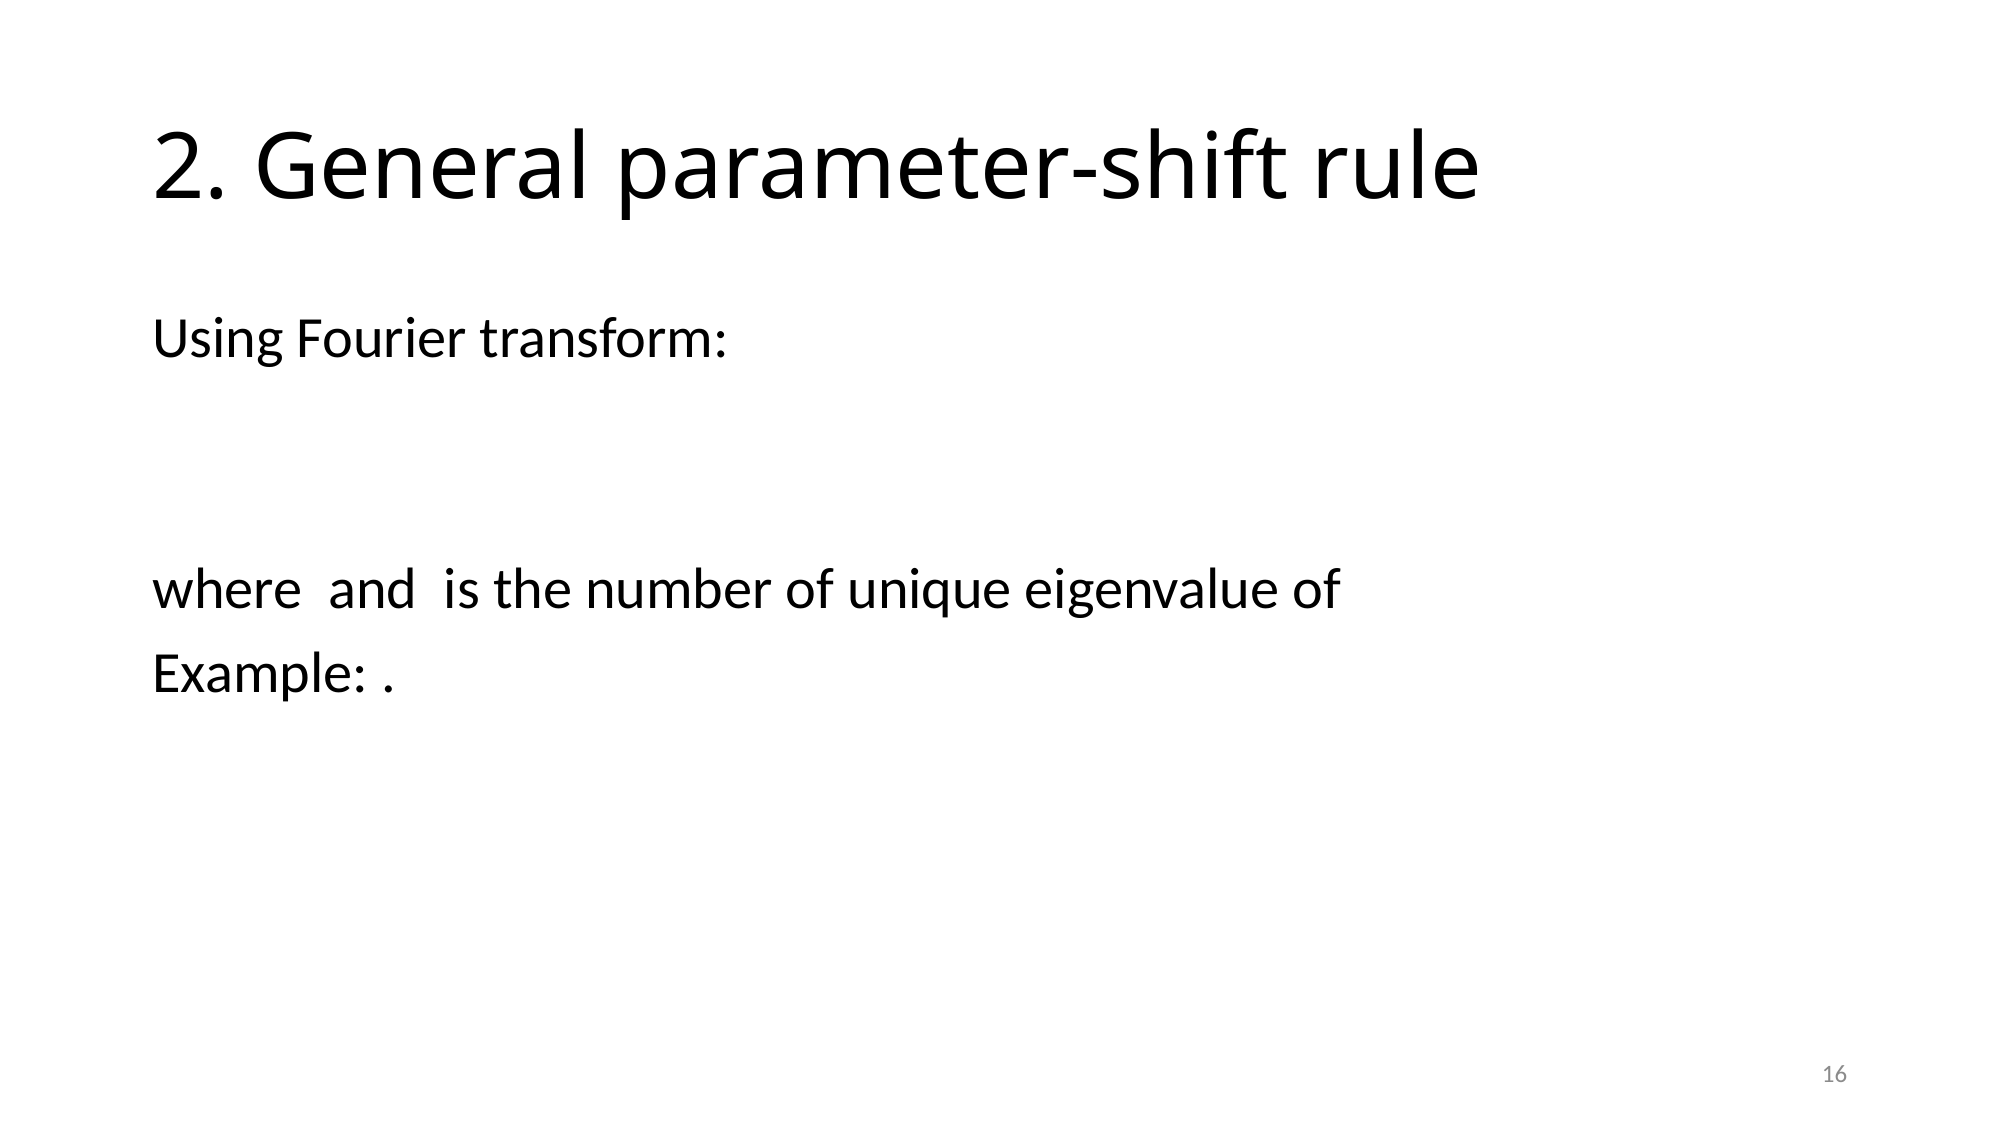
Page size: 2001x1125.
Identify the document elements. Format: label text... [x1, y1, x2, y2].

slide_number 16 [1412, 1042, 1863, 1103]
title 2. General parameter-shift rule [137, 59, 1863, 278]
